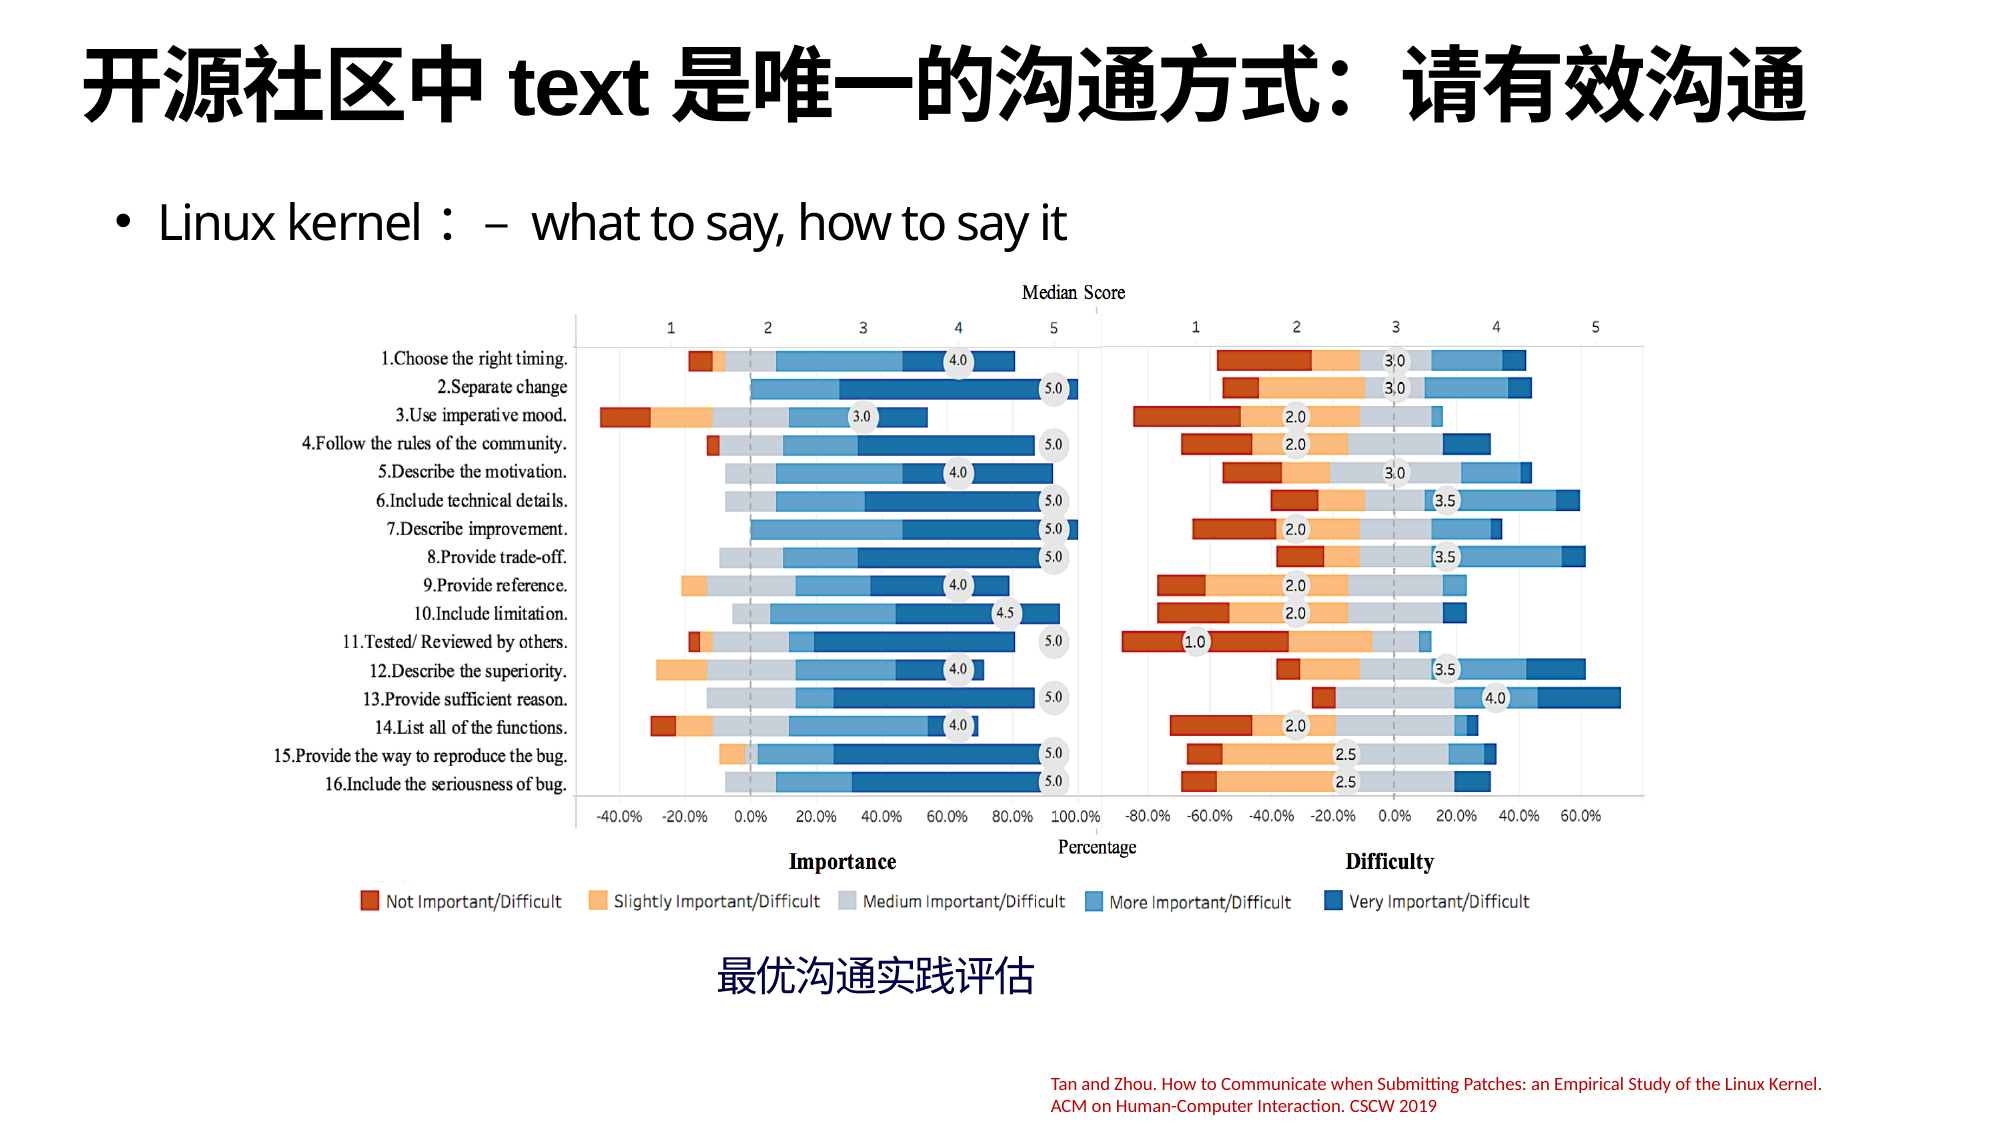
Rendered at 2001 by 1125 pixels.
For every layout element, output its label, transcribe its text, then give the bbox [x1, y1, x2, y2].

text_box 最优沟通实践评估 [675, 941, 1077, 1008]
text_box Linux kernel：– what to say, how to say it [99, 191, 1919, 258]
picture [258, 266, 1675, 941]
text_box 开源社区中text是唯一的沟通方式：请有效沟通 [65, 25, 1834, 140]
text_box Tan and Zhou. How to Communicate when Submitting Patches: an Empirical Study of the Linux Kernel. ACM on Human-Computer Interaction. CSCW 2019 [1036, 1064, 1870, 1125]
